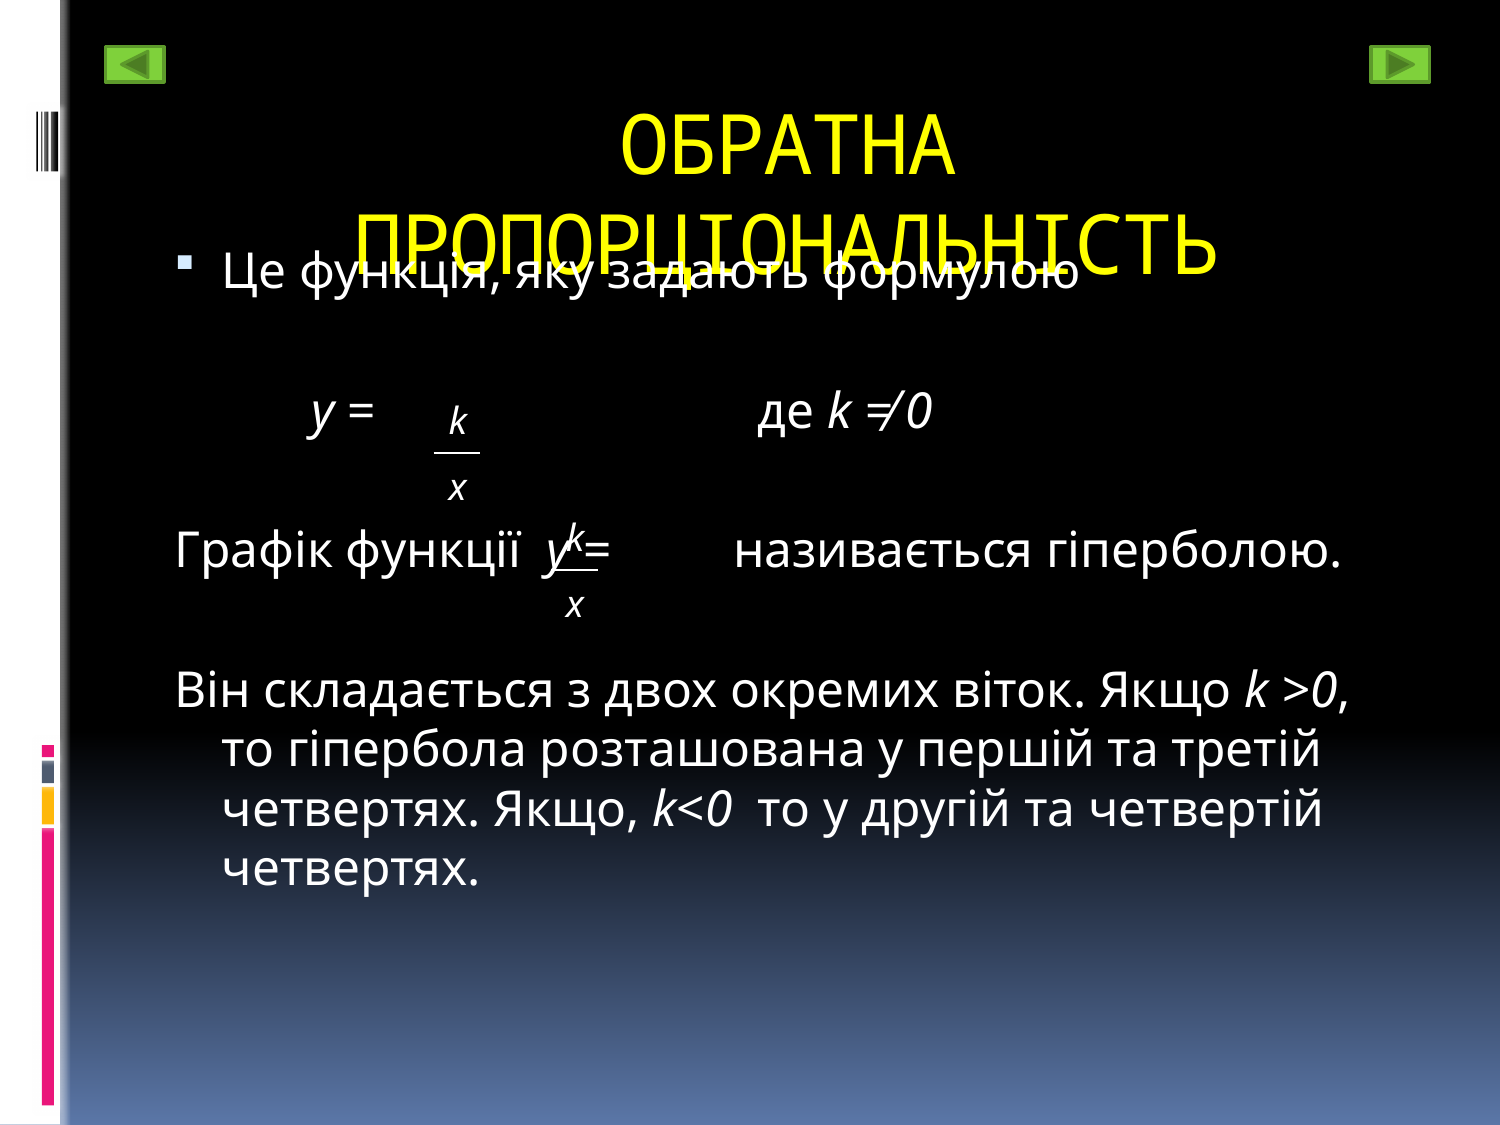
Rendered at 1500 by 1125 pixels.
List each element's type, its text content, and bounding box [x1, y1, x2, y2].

text_box [104, 45, 166, 84]
text_box [1369, 45, 1431, 84]
table_cell x [551, 571, 598, 636]
table_cell x [434, 454, 480, 519]
title ОБРАТНА ПРОПОРЦІОНАЛЬНІСТЬ [150, 83, 1425, 231]
list Це функція, яку задають формулою y = де k ≠ 0 Графік функції y = називається гіперболою. Він складається з двох окремих віток. Якщо k >0, то гіпербола розташована у першій та третій четвертях. Якщо, k<0 то у другій та четвертій четвертях. [150, 231, 1425, 1043]
table_header k [551, 504, 598, 569]
table_header k [434, 387, 480, 452]
